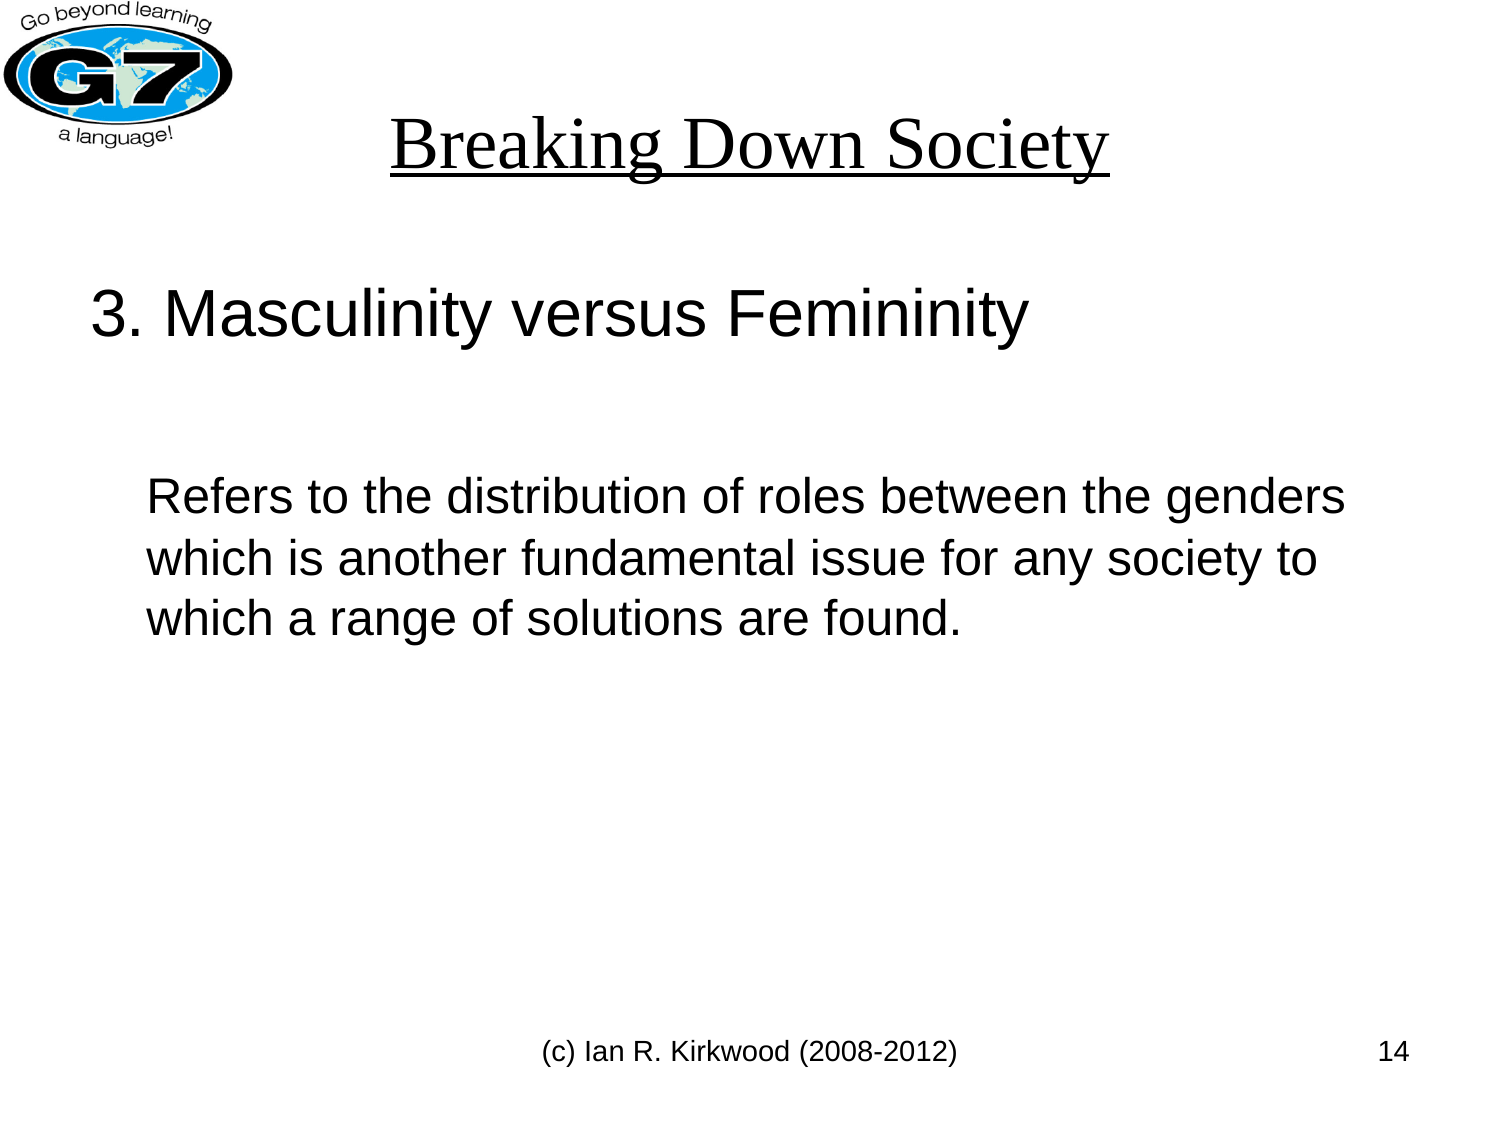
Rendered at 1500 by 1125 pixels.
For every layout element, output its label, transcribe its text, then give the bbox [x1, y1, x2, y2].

footer (c) Ian R. Kirkwood (2008-2012) [512, 1024, 988, 1103]
slide_number 14 [1074, 1024, 1425, 1103]
list 3. Masculinity versus Femininity Refers to the distribution of roles between the genders which is another fundamental issue for any society to which a range of solutions are found. [75, 262, 1425, 1005]
title Breaking Down Society [75, 45, 1425, 233]
picture [0, 0, 237, 150]
